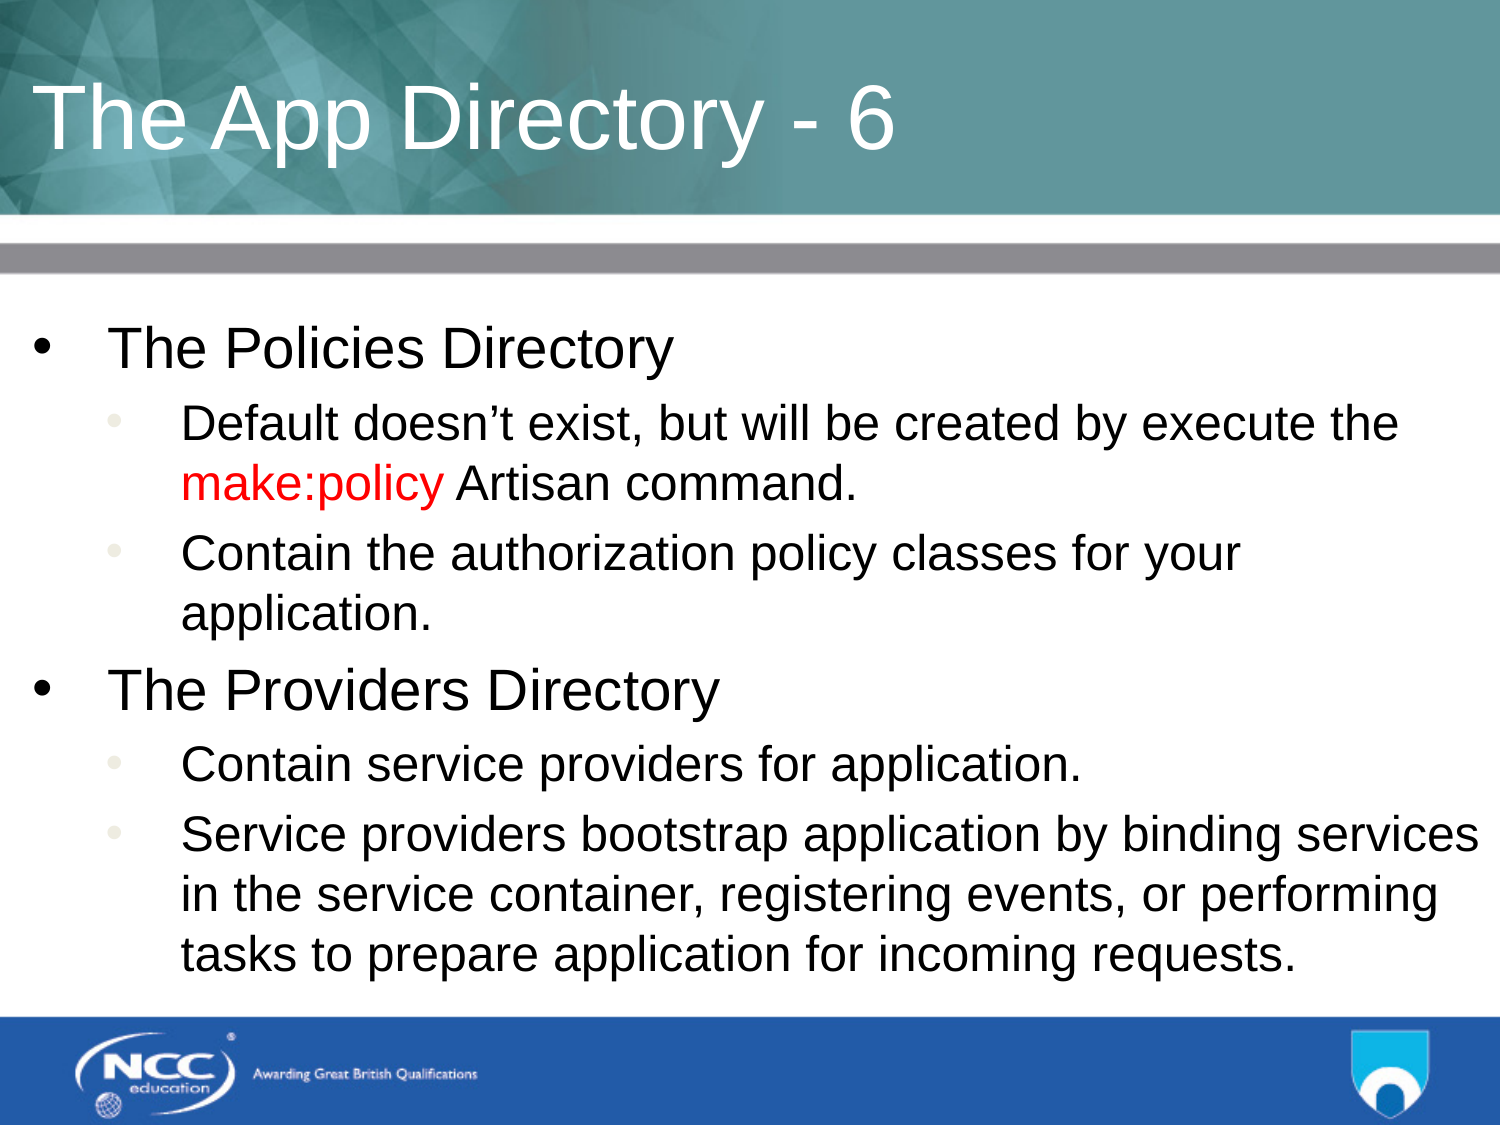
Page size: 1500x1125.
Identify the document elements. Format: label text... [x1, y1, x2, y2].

picture [0, 0, 1500, 1125]
title The App Directory - 6 [16, 19, 1459, 207]
list The Policies Directory Default doesn’t exist, but will be created by execute the make:policy Artisan command. Contain the authorization policy classes for your application. The Providers Directory Contain service providers for application. Service providers bootstrap application by binding services in the service container, registering events, or performing tasks to prepare application for incoming requests. [17, 302, 1500, 1012]
